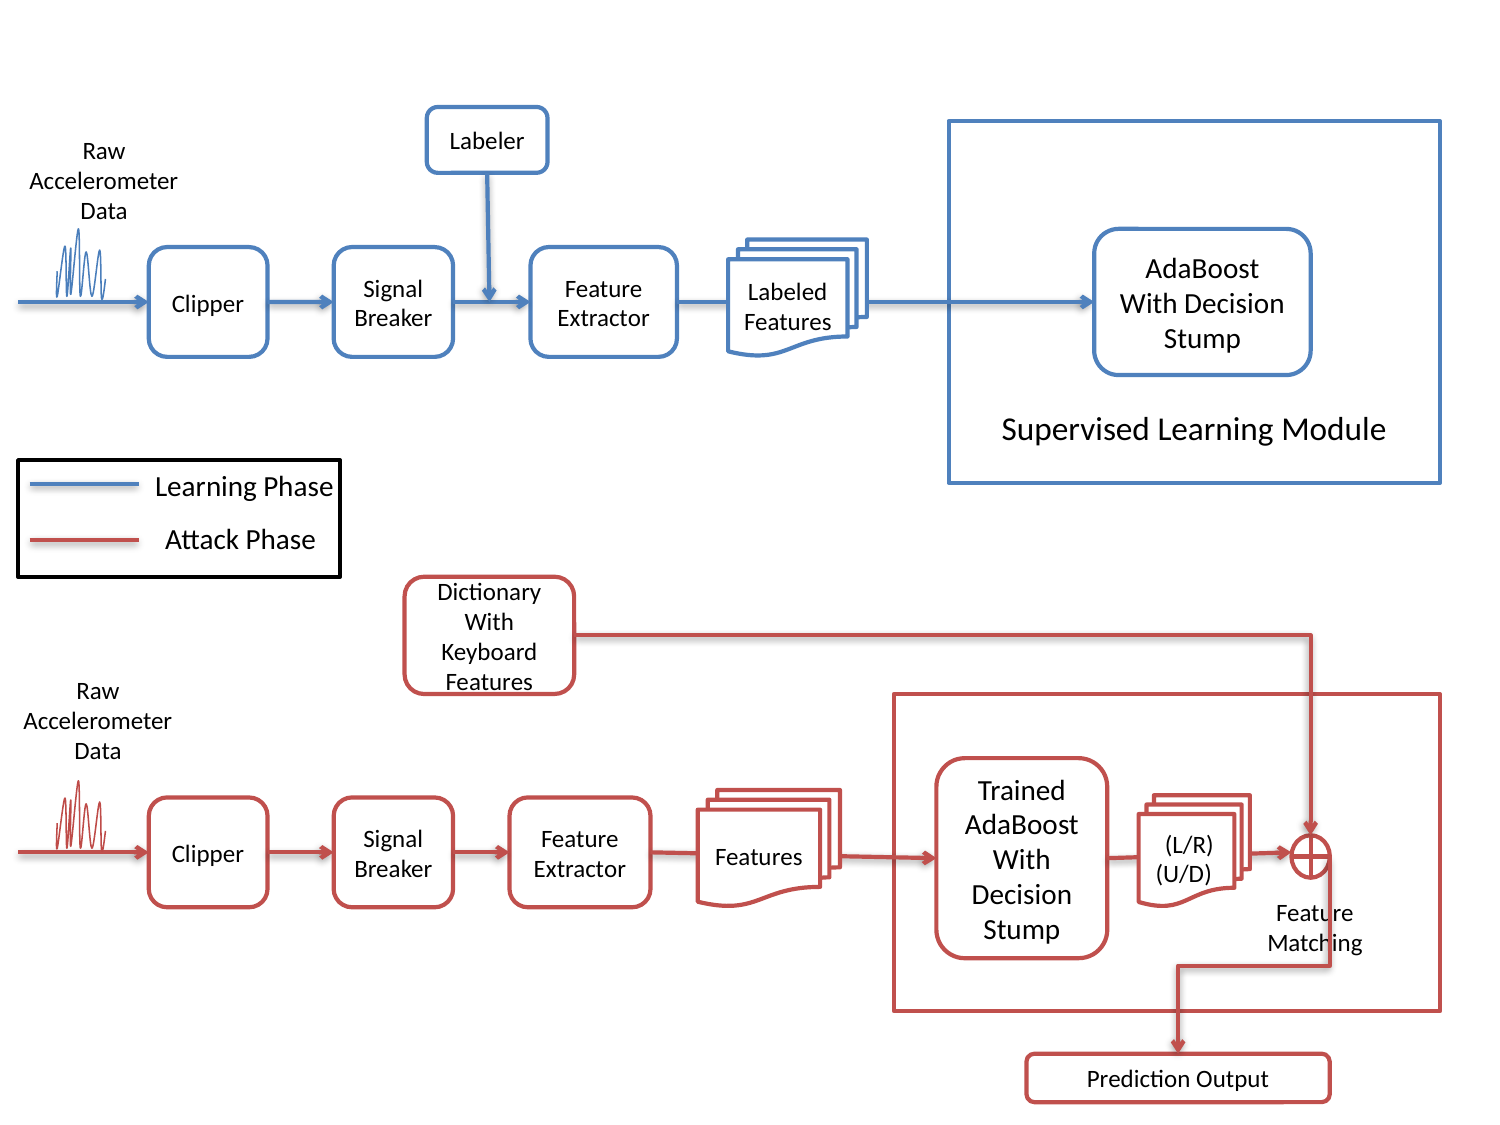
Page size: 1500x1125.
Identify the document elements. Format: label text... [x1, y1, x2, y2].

text_box [892, 843, 934, 850]
text_box [1290, 834, 1332, 855]
text_box Signal Breaker [331, 795, 456, 910]
text_box (L/R) (U/D) [1136, 843, 1252, 850]
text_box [573, 635, 1311, 836]
text_box Attack Phase [150, 513, 331, 564]
text_box Feature Matching [1336, 889, 1382, 965]
text_box Supervised Learning Module [947, 119, 1442, 485]
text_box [650, 852, 937, 859]
text_box Dictionary With Keyboard Features [402, 574, 577, 697]
text_box [1252, 843, 1277, 849]
text_box Features [695, 867, 843, 908]
text_box Labeler [424, 104, 550, 175]
text_box [1317, 692, 1442, 1013]
text_box (L/R) (U/D) [1136, 867, 1172, 909]
text_box AdaBoost With Decision Stump [1092, 226, 1313, 378]
text_box [1110, 843, 1136, 850]
text_box Features [695, 843, 843, 850]
text_box Feature Extractor [528, 244, 680, 359]
text_box Raw Accelerometer Data [0, 127, 209, 233]
text_box Prediction Output [1024, 1051, 1332, 1105]
text_box [16, 458, 342, 579]
text_box Trained AdaBoost With Decision Stump [934, 843, 1110, 961]
text_box [55, 233, 107, 301]
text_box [1177, 856, 1331, 1054]
text_box Labeled Features [726, 237, 869, 301]
text_box Clipper [146, 795, 270, 910]
text_box [55, 780, 107, 851]
text_box Clipper [146, 244, 270, 359]
text_box [892, 868, 1172, 1013]
text_box Labeled Features [726, 311, 869, 358]
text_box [1107, 852, 1292, 859]
text_box Signal Breaker [331, 244, 456, 359]
text_box Learning Phase [140, 460, 349, 510]
text_box Feature Extractor [507, 795, 653, 910]
text_box Raw Accelerometer Data [0, 667, 196, 772]
text_box [1281, 843, 1292, 849]
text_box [486, 172, 490, 303]
